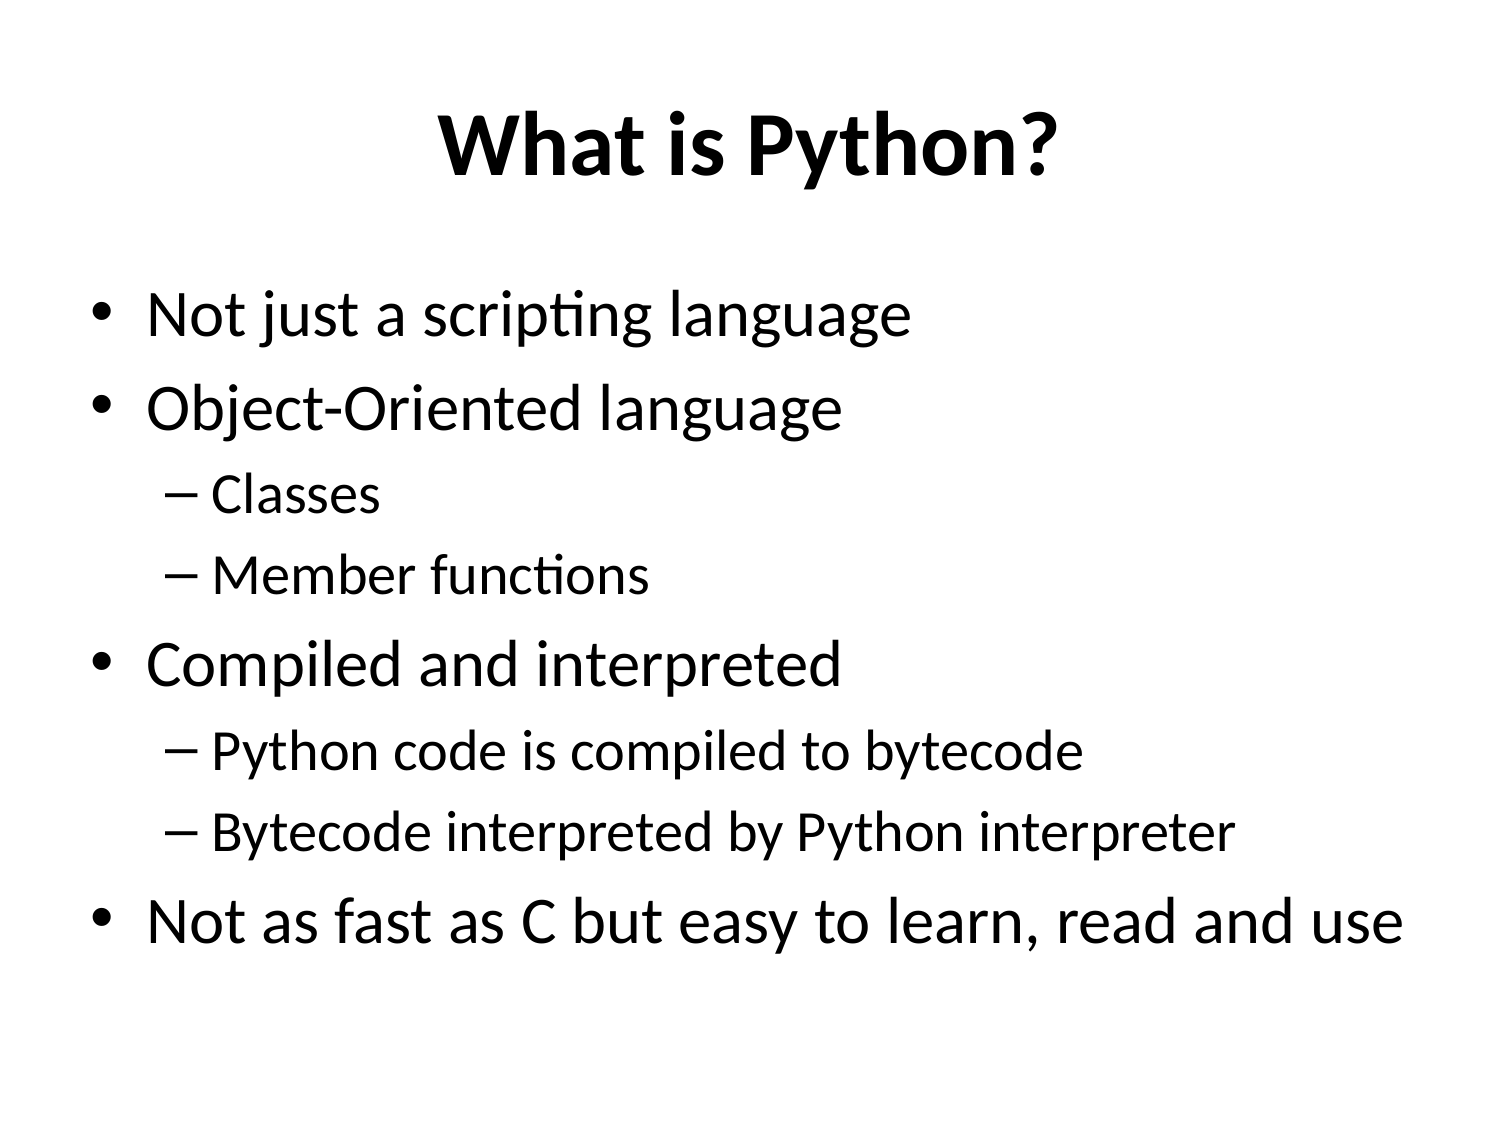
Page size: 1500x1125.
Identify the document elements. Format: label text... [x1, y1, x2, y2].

title What is Python? [75, 45, 1425, 233]
list Not just a scripting language Object-Oriented language Classes Member functions Compiled and interpreted Python code is compiled to bytecode Bytecode interpreted by Python interpreter Not as fast as C but easy to learn, read and use [75, 262, 1425, 1005]
